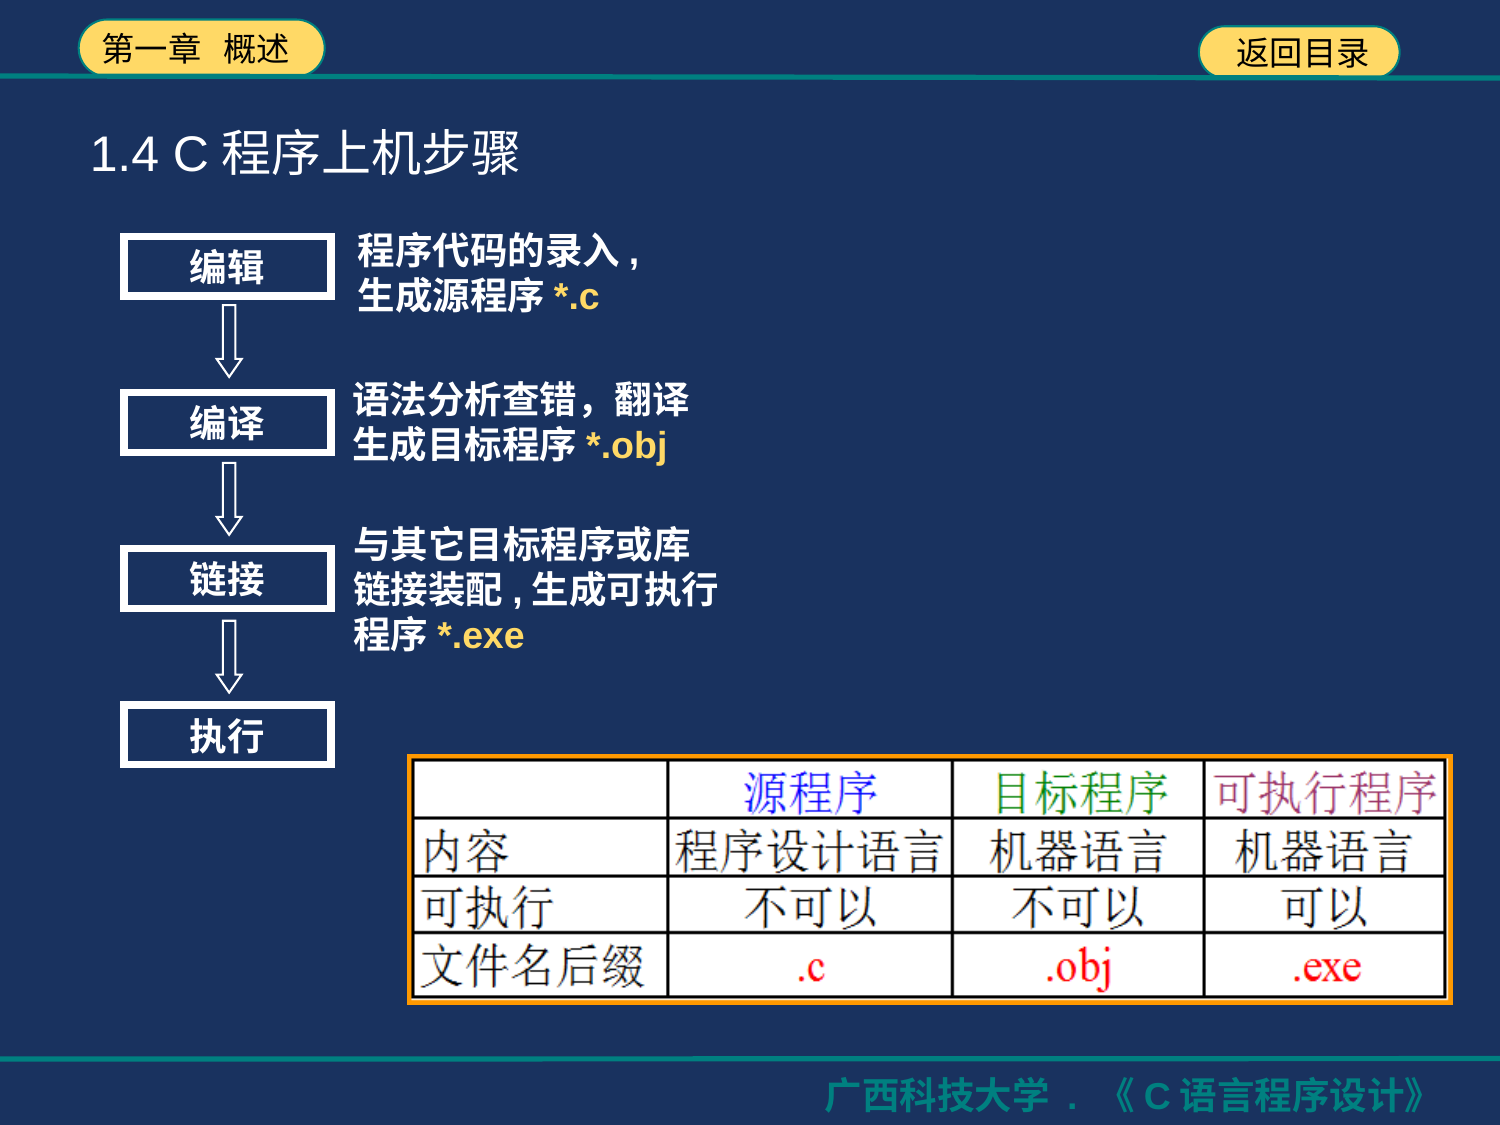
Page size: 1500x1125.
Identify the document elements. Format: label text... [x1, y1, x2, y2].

text_box 与其它目标程序或库 链接装配,生成可执行 程序*.exe [338, 513, 734, 664]
text_box 程序代码的录入, 生成源程序*.c [342, 219, 655, 325]
text_box 语法分析查错，翻译 生成目标程序*.obj [337, 368, 705, 474]
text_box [123, 235, 332, 766]
picture [407, 754, 1453, 1005]
list 1.4 C程序上机步骤 [75, 101, 1425, 1005]
